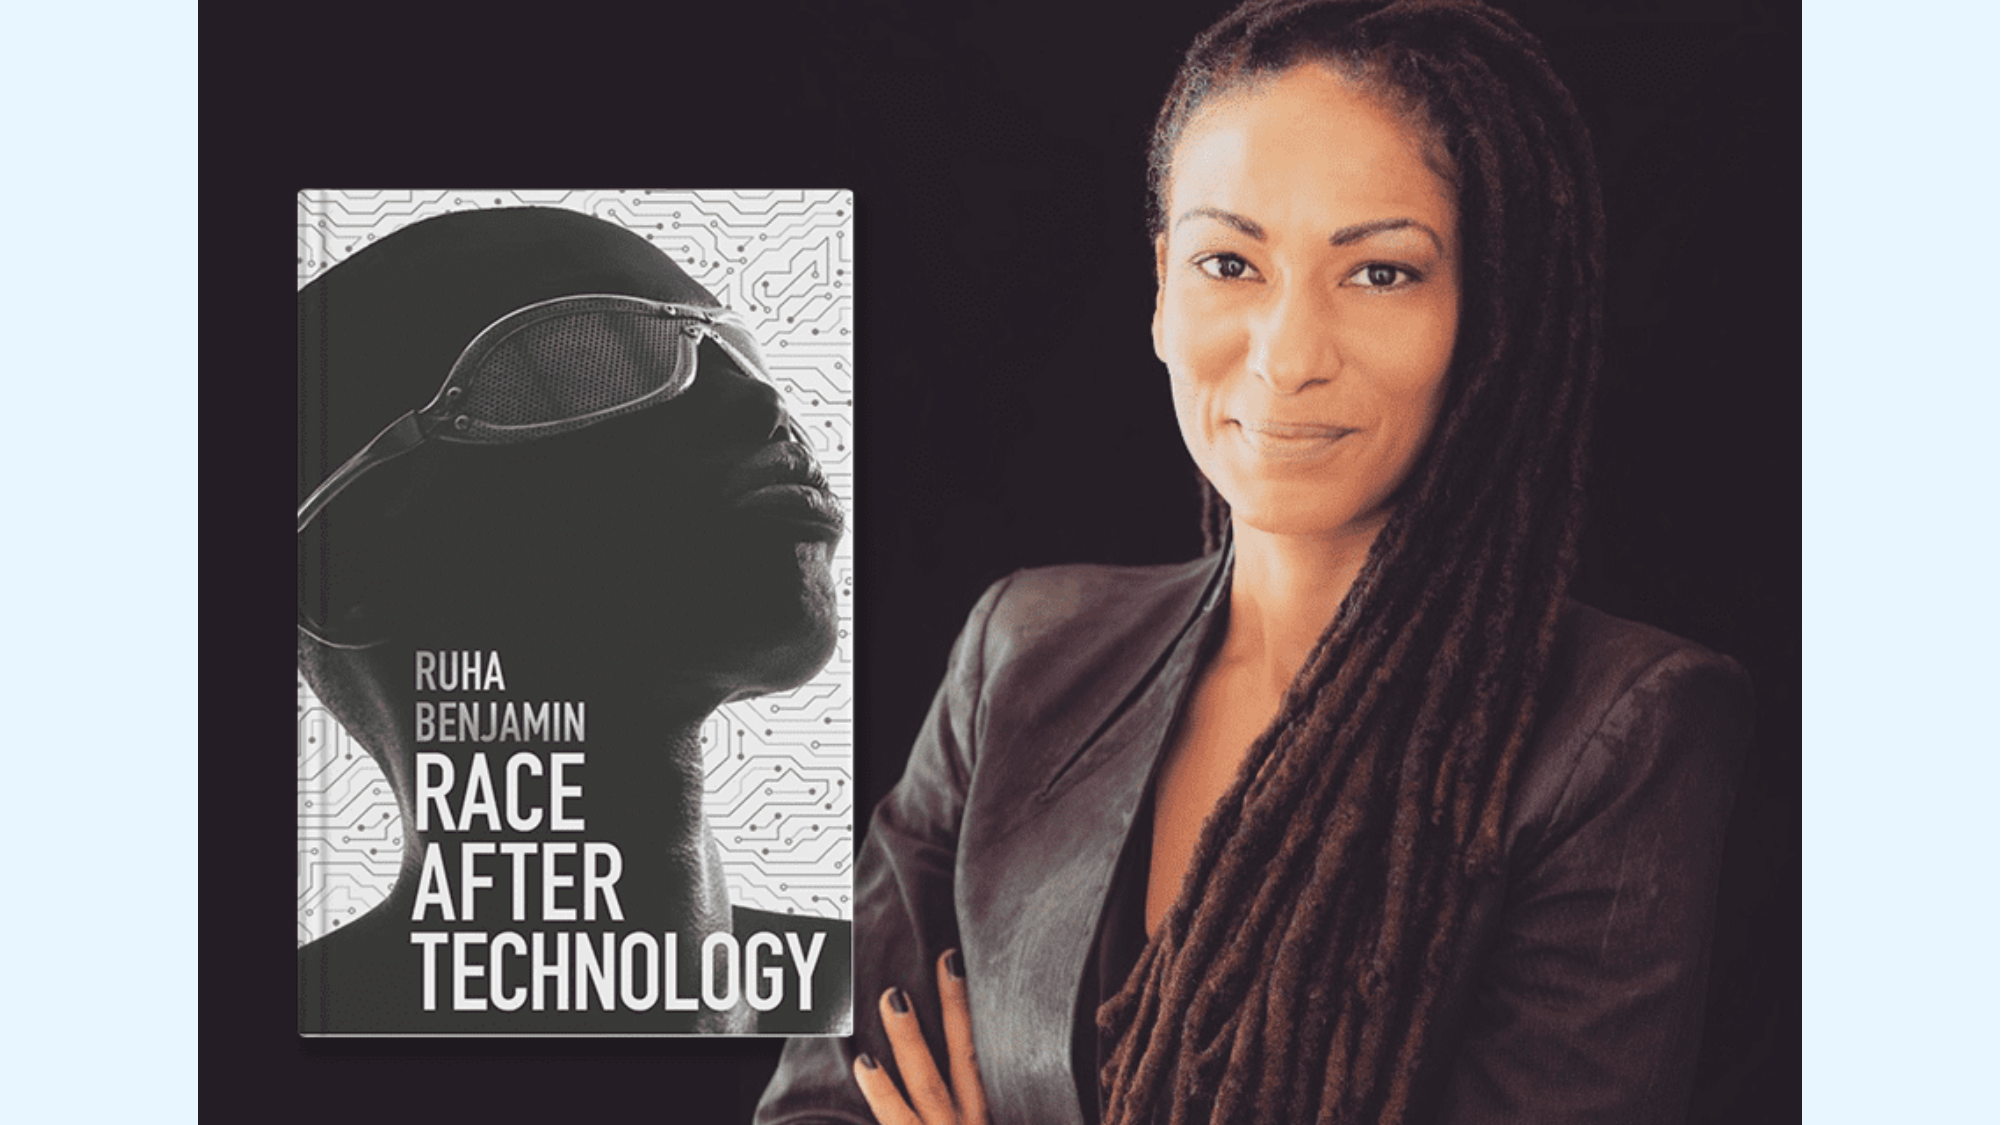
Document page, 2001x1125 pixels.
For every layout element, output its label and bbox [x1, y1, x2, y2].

picture [198, 0, 1802, 1125]
